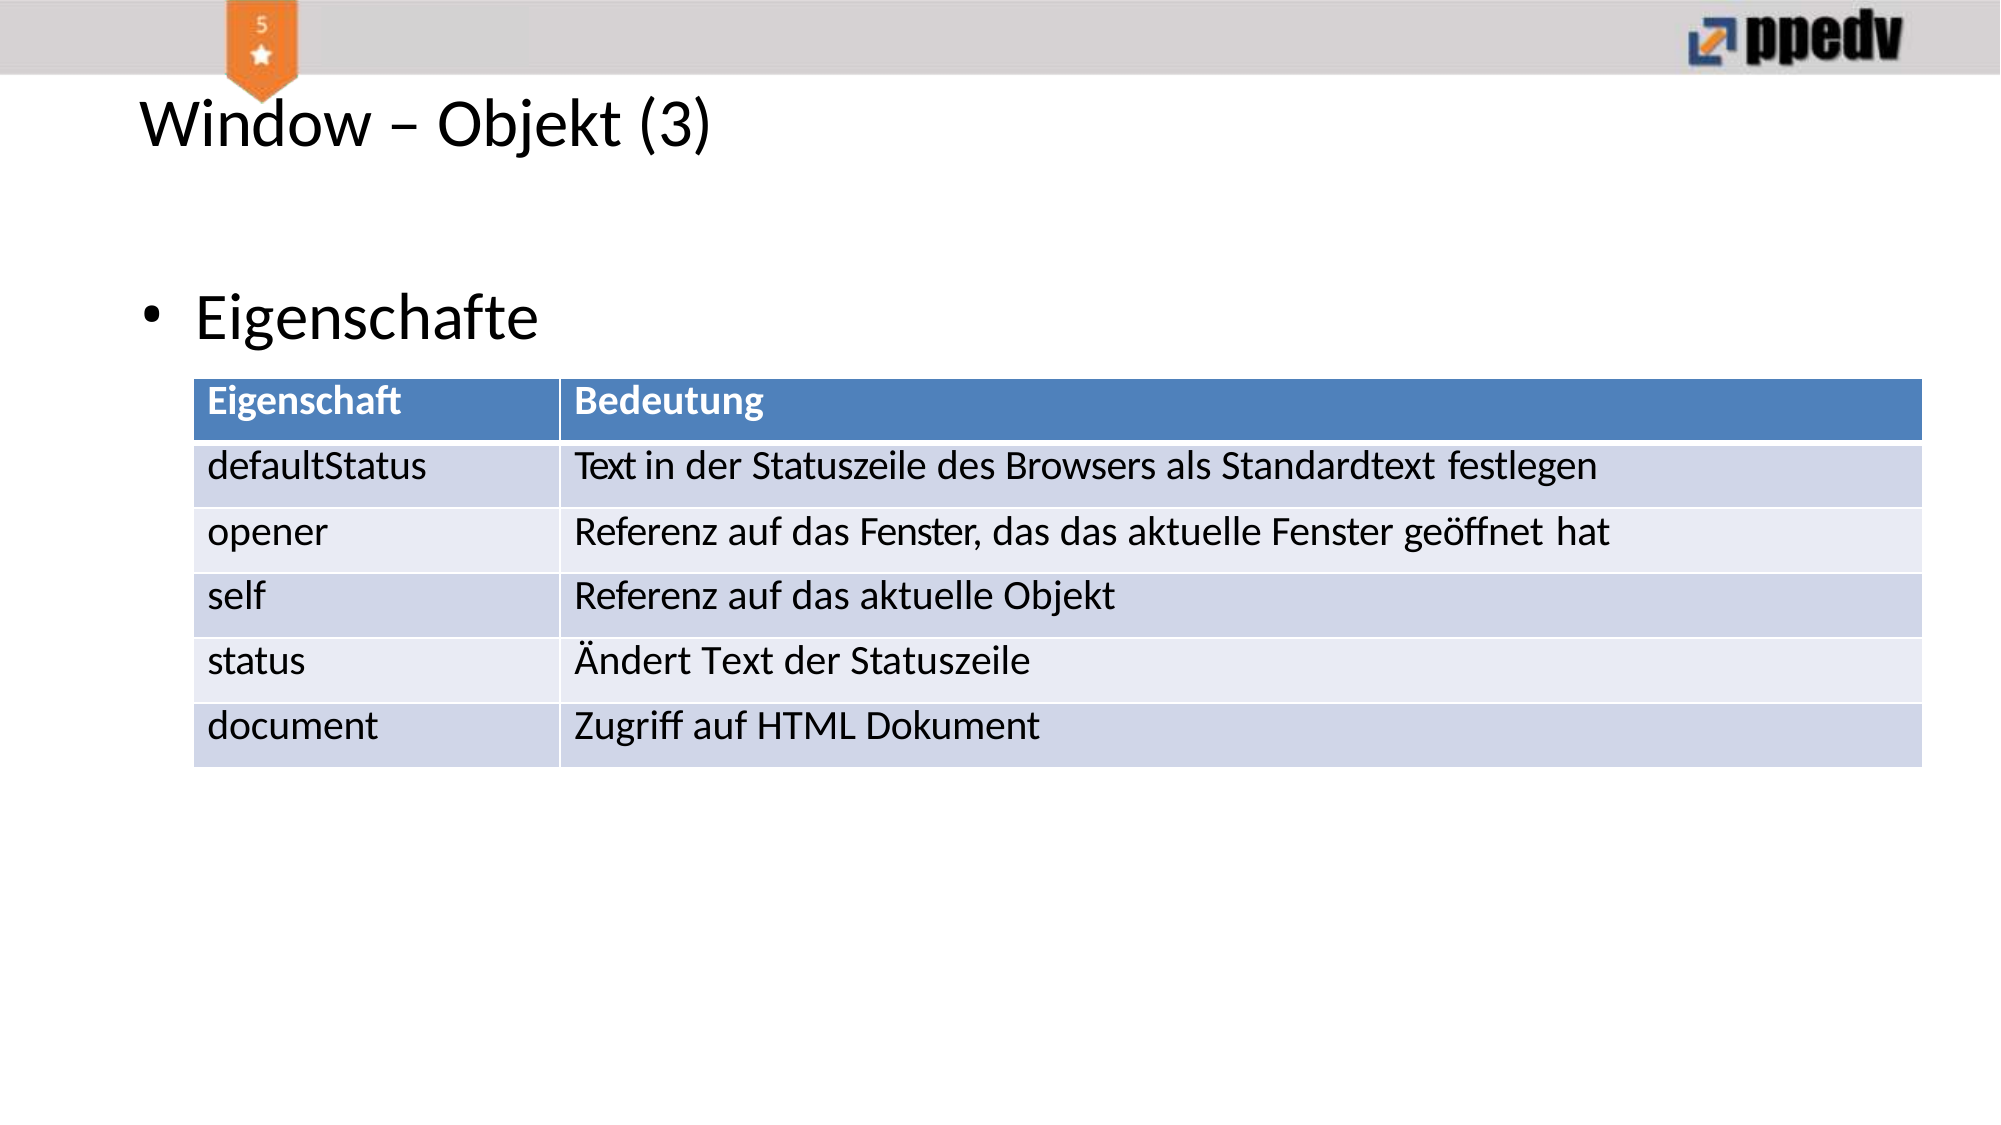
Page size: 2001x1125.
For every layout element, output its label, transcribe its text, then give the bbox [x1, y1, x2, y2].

table_cell defaultStatus [194, 446, 559, 507]
table_cell Zugriff auf HTML Dokument [561, 704, 1922, 767]
table_header Eigenschaft [194, 379, 559, 440]
table_header Bedeutung [561, 379, 1922, 440]
table_cell opener [194, 509, 559, 572]
title Window – Objekt (3) [137, 76, 716, 266]
table_cell self [194, 574, 559, 637]
table_cell status [194, 639, 559, 702]
table_cell Text in der Statuszeile des Browsers als Standardtext festlegen [561, 446, 1922, 507]
table_cell Ändert Text der Statuszeile [561, 639, 1922, 702]
table_cell Referenz auf das Fenster, das das aktuelle Fenster geöffnet hat [561, 509, 1922, 572]
table_cell Referenz auf das aktuelle Objekt [561, 574, 1922, 637]
picture [0, 0, 2000, 104]
text_box Eigenschaften [137, 271, 573, 434]
table_cell document [194, 704, 559, 767]
